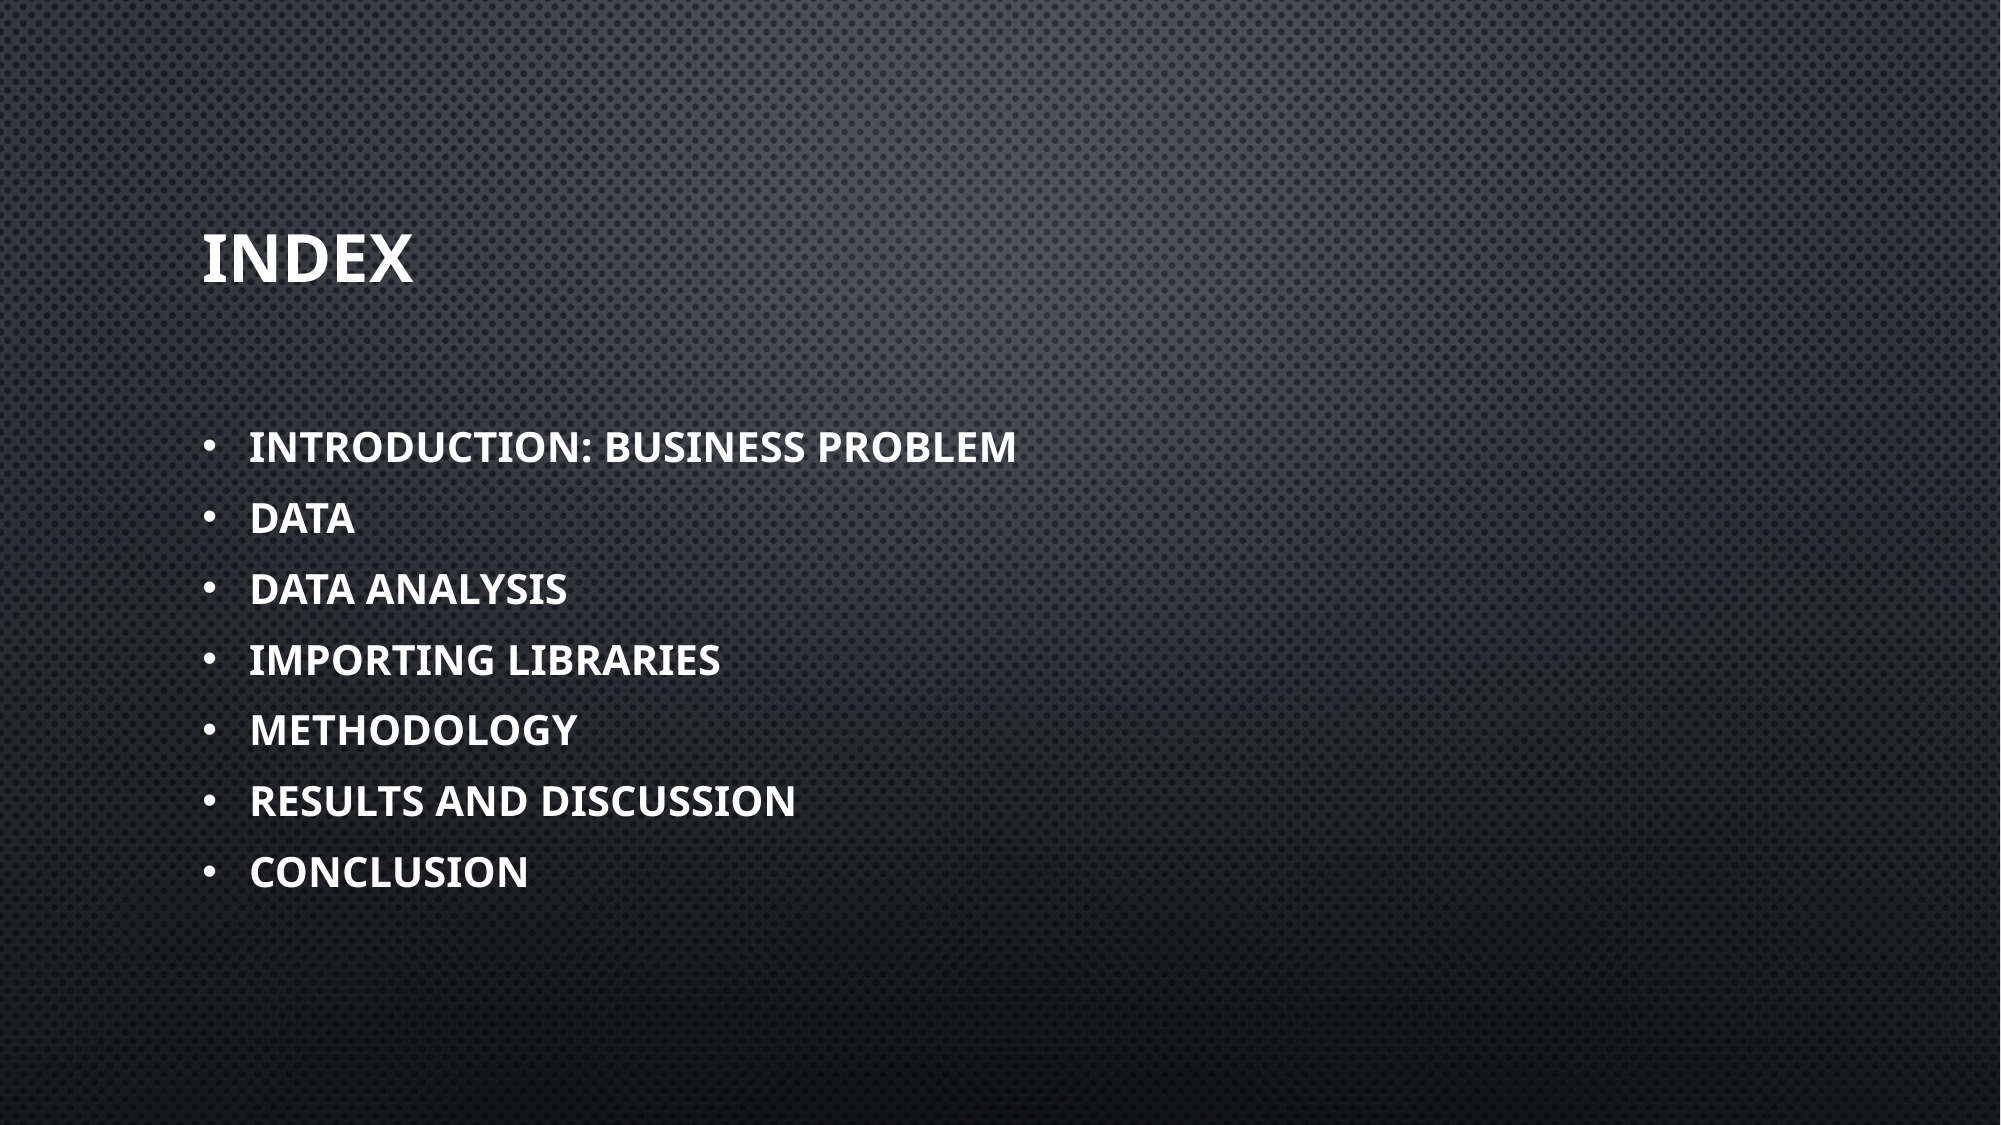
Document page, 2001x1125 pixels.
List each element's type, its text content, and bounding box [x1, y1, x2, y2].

title Index [187, 99, 1813, 413]
list Introduction: Business Problem Data Data Analysis Importing Libraries Methodology Results and Discussion Conclusion [187, 437, 1813, 950]
